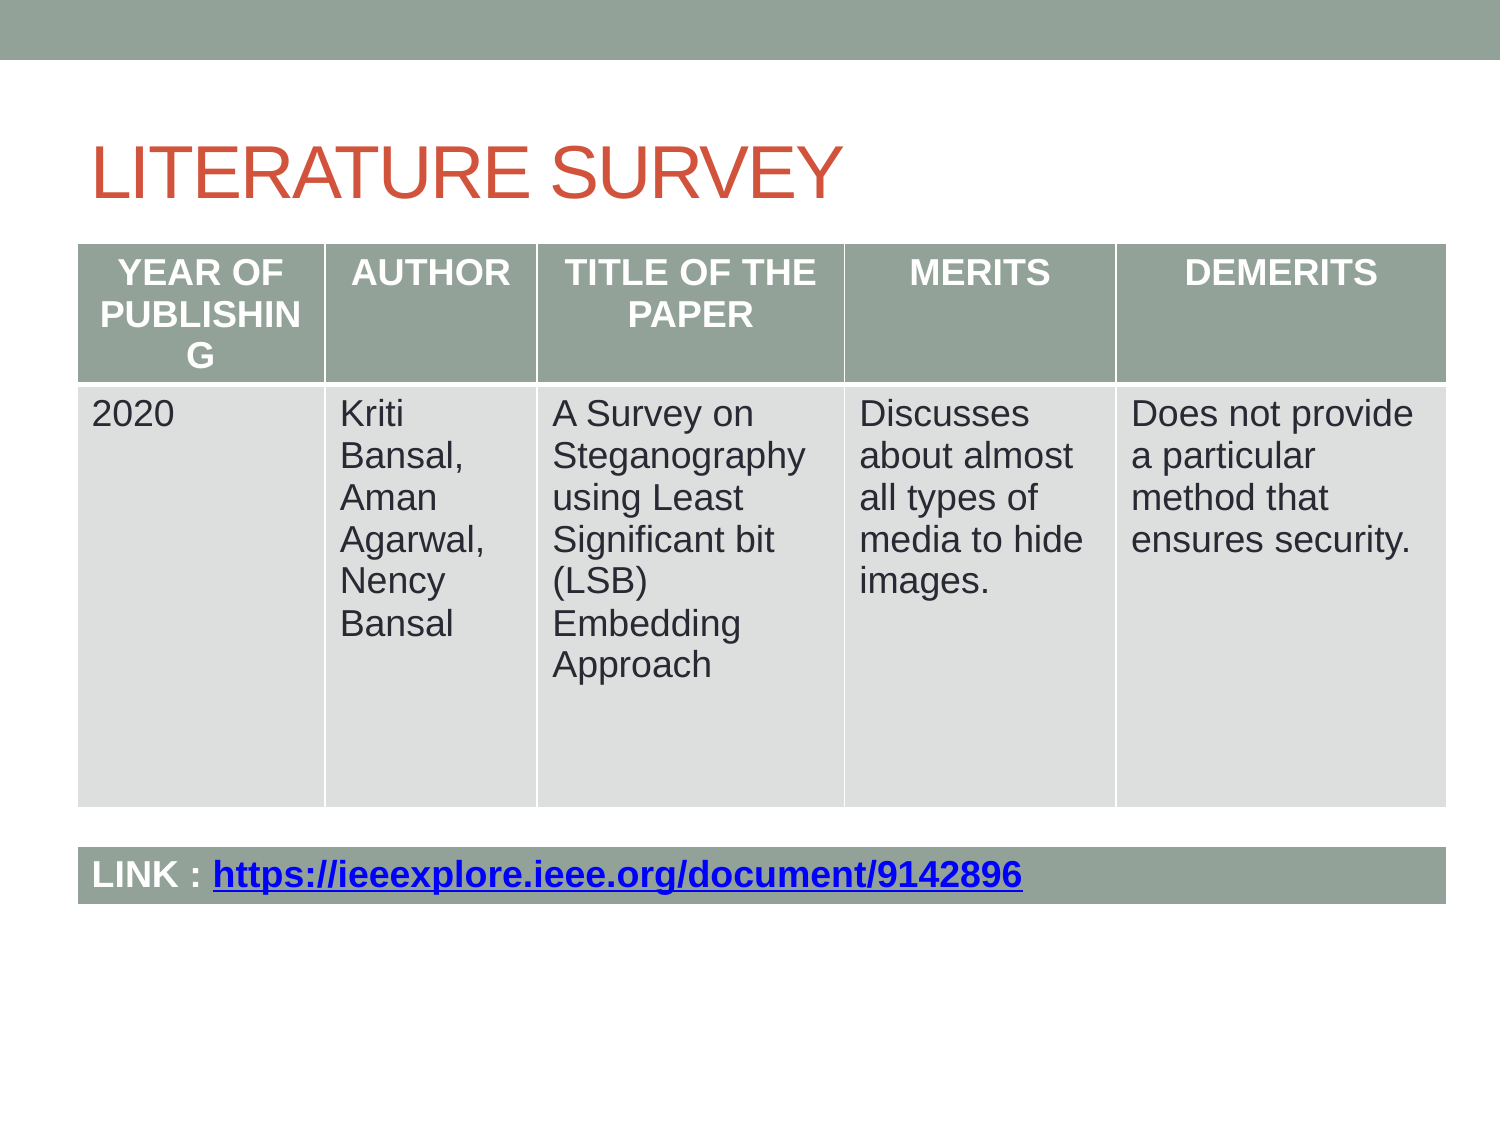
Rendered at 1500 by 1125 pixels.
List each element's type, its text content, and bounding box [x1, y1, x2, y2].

table_header TITLE OF THE PAPER [538, 244, 844, 382]
table_header AUTHOR [326, 244, 536, 382]
table_header MERITS [845, 244, 1115, 382]
table_cell Kriti Bansal, Aman Agarwal, Nency Bansal [326, 387, 536, 807]
title LITERATURE SURVEY [75, 87, 1425, 243]
table_cell 2020 [78, 387, 324, 807]
table_header LINK : https://ieeexplore.ieee.org/document/9142896 [78, 847, 1446, 904]
table_header YEAR OF PUBLISHING [78, 244, 324, 382]
table_cell Discusses about almost all types of media to hide images. [845, 387, 1115, 807]
table_header DEMERITS [1117, 244, 1446, 382]
table_cell A Survey on Steganography using Least Significant bit (LSB) Embedding Approach [538, 387, 844, 807]
table_cell Does not provide a particular method that ensures security. [1117, 387, 1446, 807]
